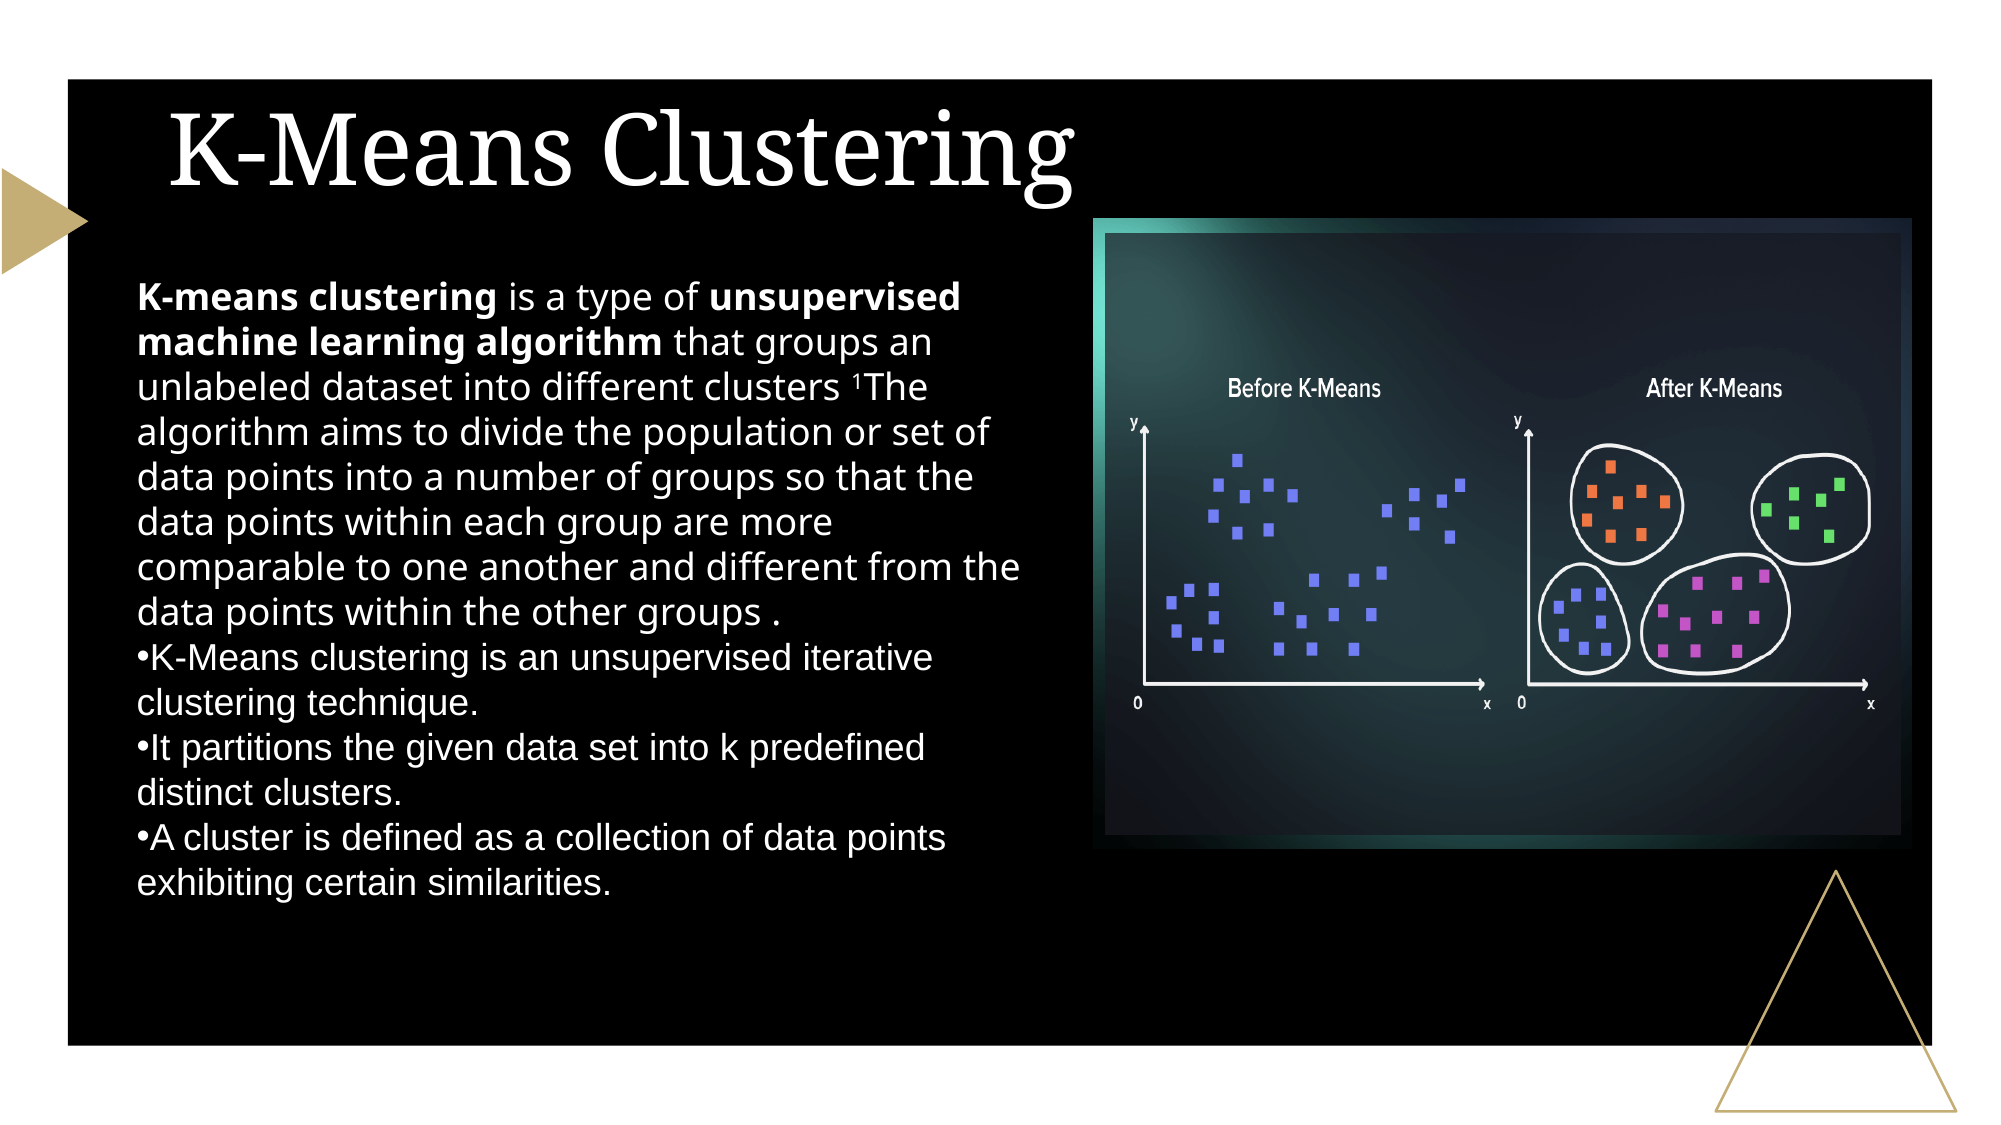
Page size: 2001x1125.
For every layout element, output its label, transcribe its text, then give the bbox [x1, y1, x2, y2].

text_box K-means clustering is a type of unsupervised machine learning algorithm that groups an unlabeled dataset into different clusters 1The algorithm aims to divide the population or set of data points into a number of groups so that the data points within each group are more comparable to one another and different from the data points within the other groups . K-Means clustering is an unsupervised iterative clustering technique. It partitions the given data set into k predefined distinct clusters. A cluster is defined as a collection of data points exhibiting certain similarities. [121, 265, 1041, 911]
picture [1093, 218, 1913, 849]
title K-Means Clustering [152, 85, 1868, 221]
